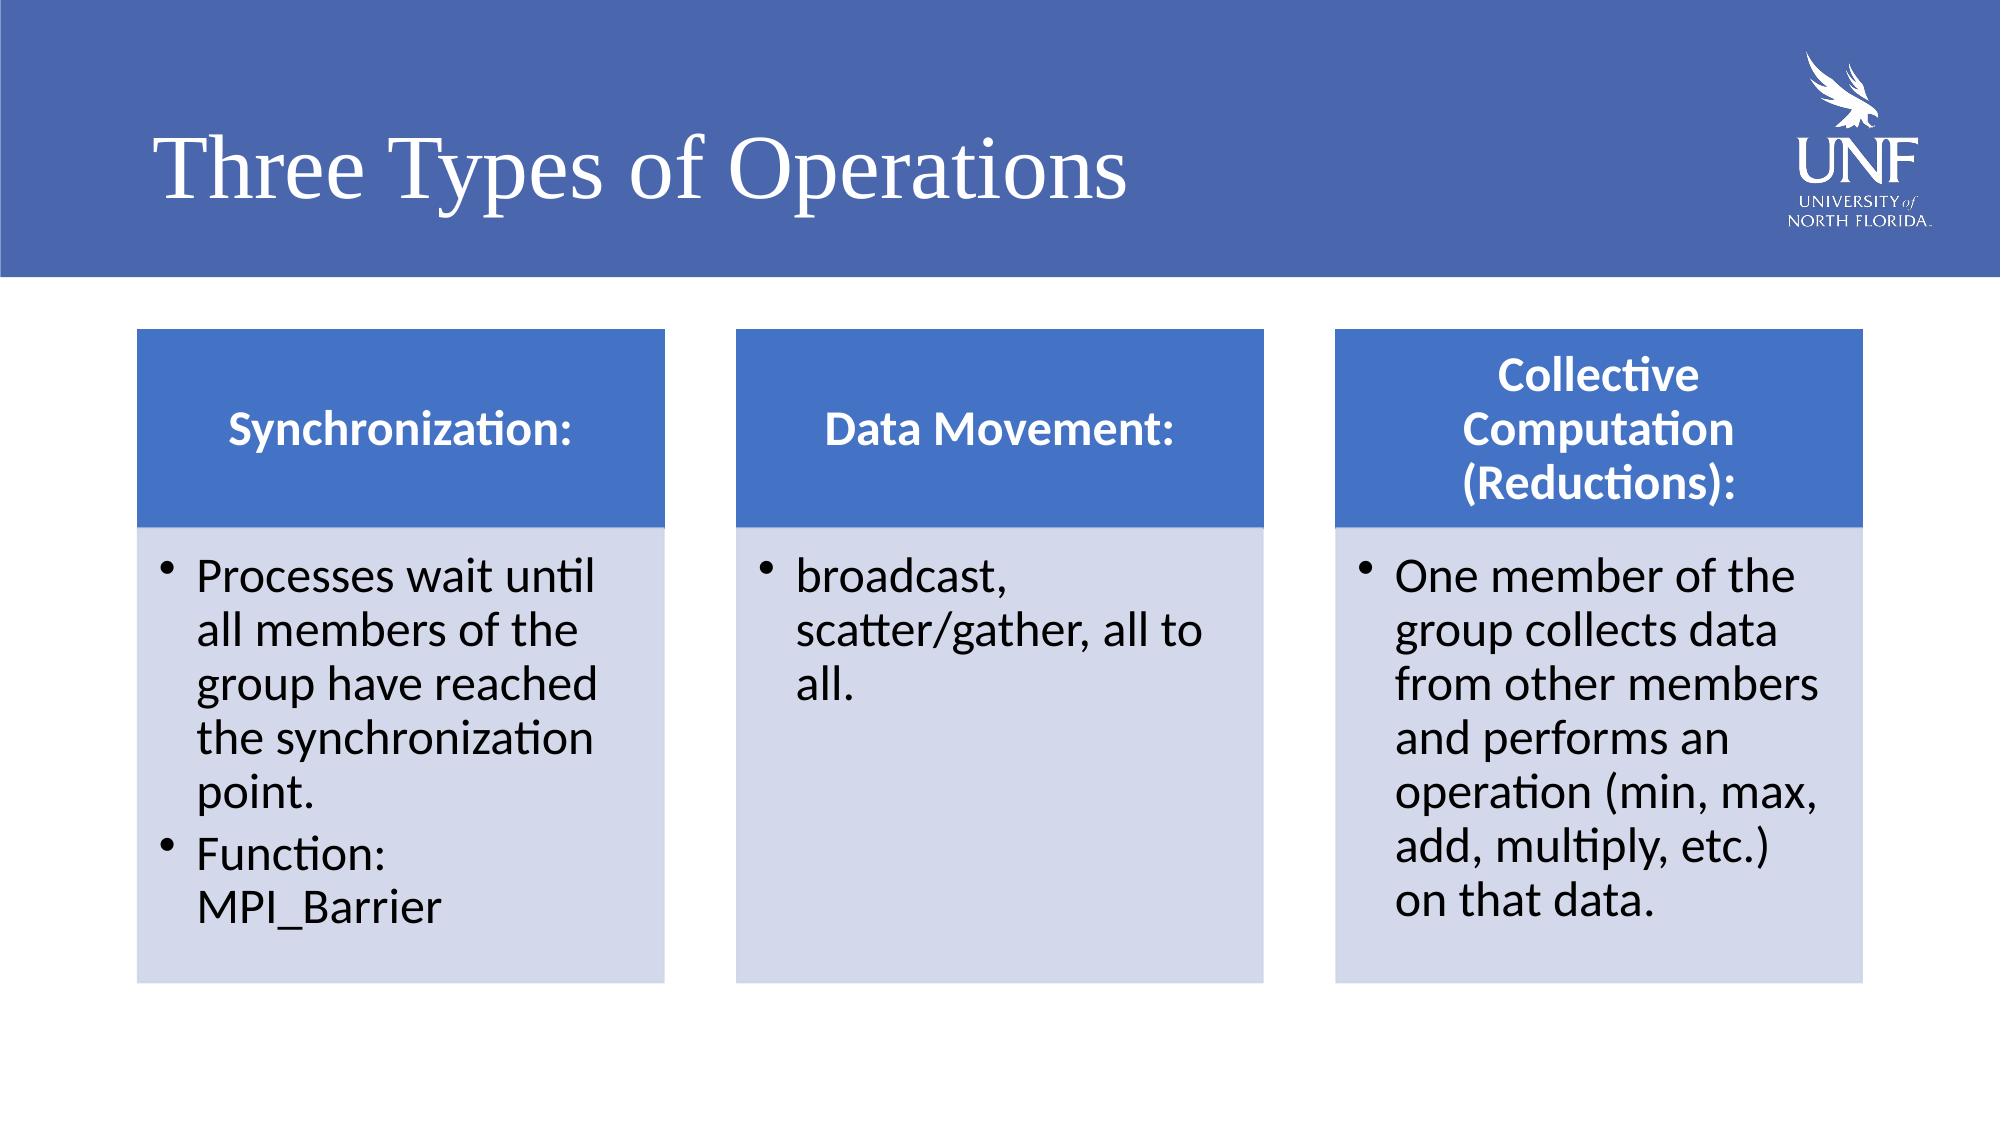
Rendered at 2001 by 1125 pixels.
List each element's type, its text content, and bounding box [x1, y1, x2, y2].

title Three Types of Operations [137, 59, 1863, 278]
picture [1788, 50, 1932, 227]
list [137, 299, 1863, 1014]
